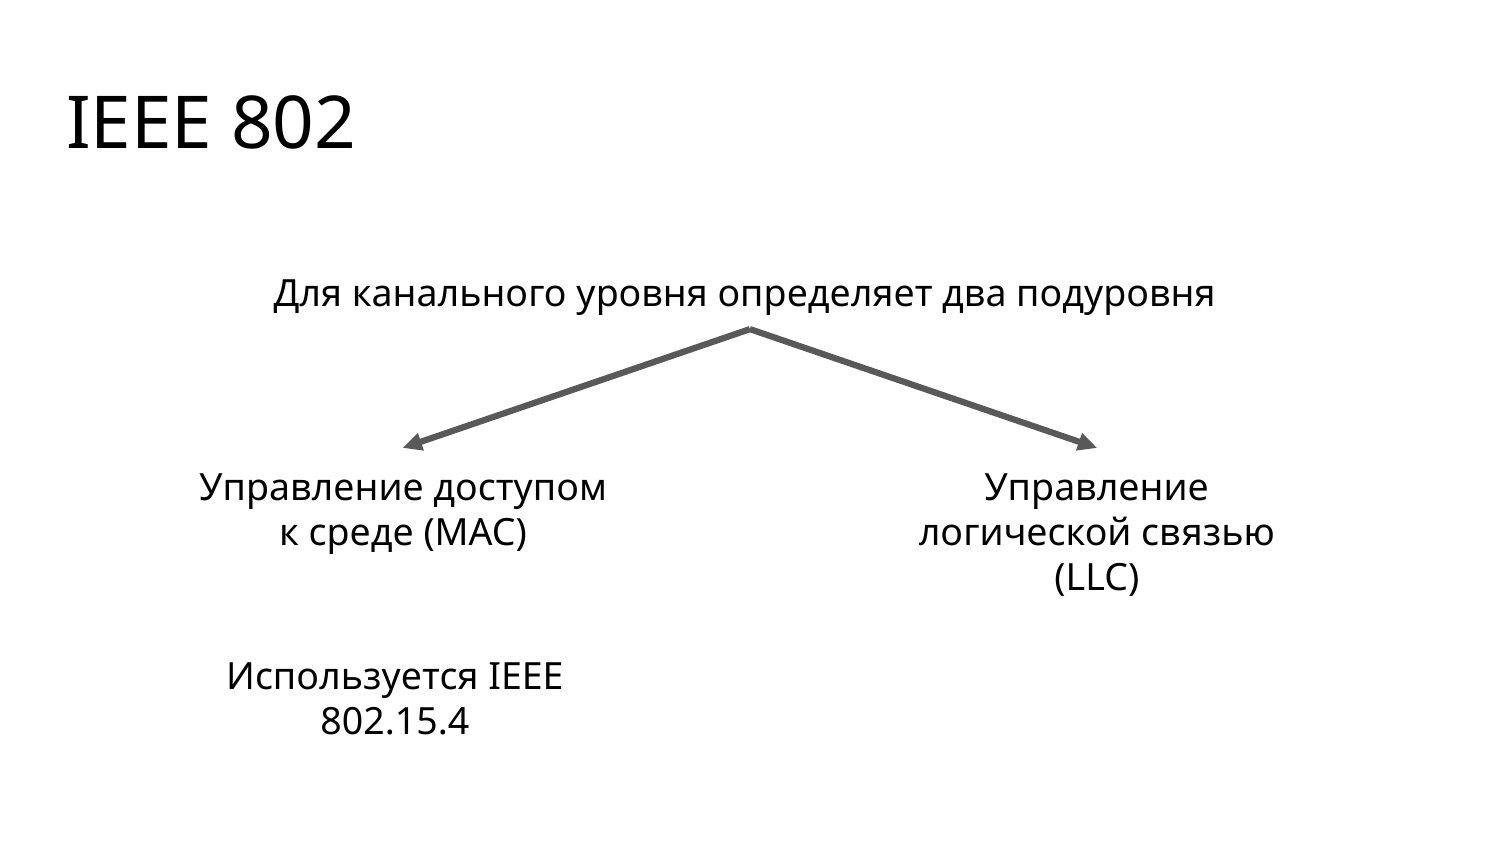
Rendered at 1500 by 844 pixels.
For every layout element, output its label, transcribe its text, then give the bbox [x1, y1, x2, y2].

text_box Управление логической связью (LLC) [871, 447, 1322, 613]
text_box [402, 329, 748, 449]
text_box Используется IEEE 802.15.4 [169, 636, 620, 757]
text_box Для канального уровня определяет два подуровня [178, 254, 1322, 330]
title IEEE 802 [51, 61, 1449, 168]
text_box Управление доступом к среде (MAC) [178, 447, 629, 568]
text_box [749, 329, 1098, 449]
